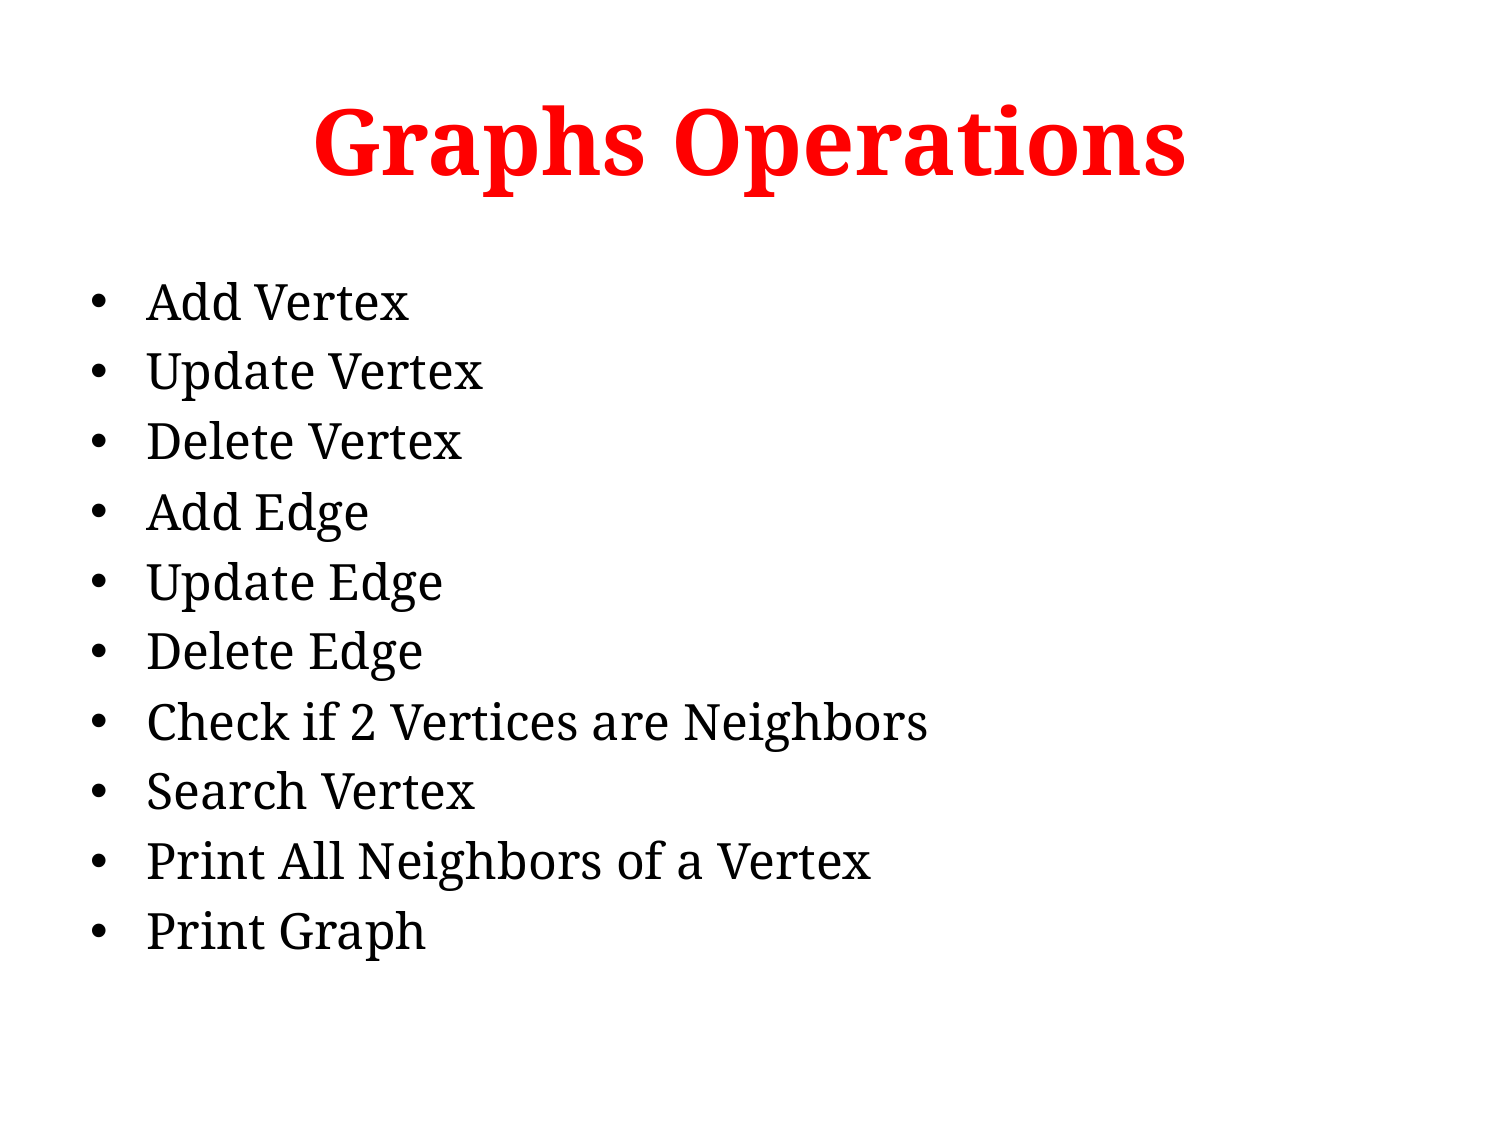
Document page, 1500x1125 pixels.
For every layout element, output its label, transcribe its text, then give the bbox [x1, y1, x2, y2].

list Add Vertex Update Vertex Delete Vertex Add Edge Update Edge Delete Edge Check if 2 Vertices are Neighbors Search Vertex Print All Neighbors of a Vertex Print Graph [75, 262, 1425, 1005]
title Graphs Operations [75, 45, 1425, 233]
